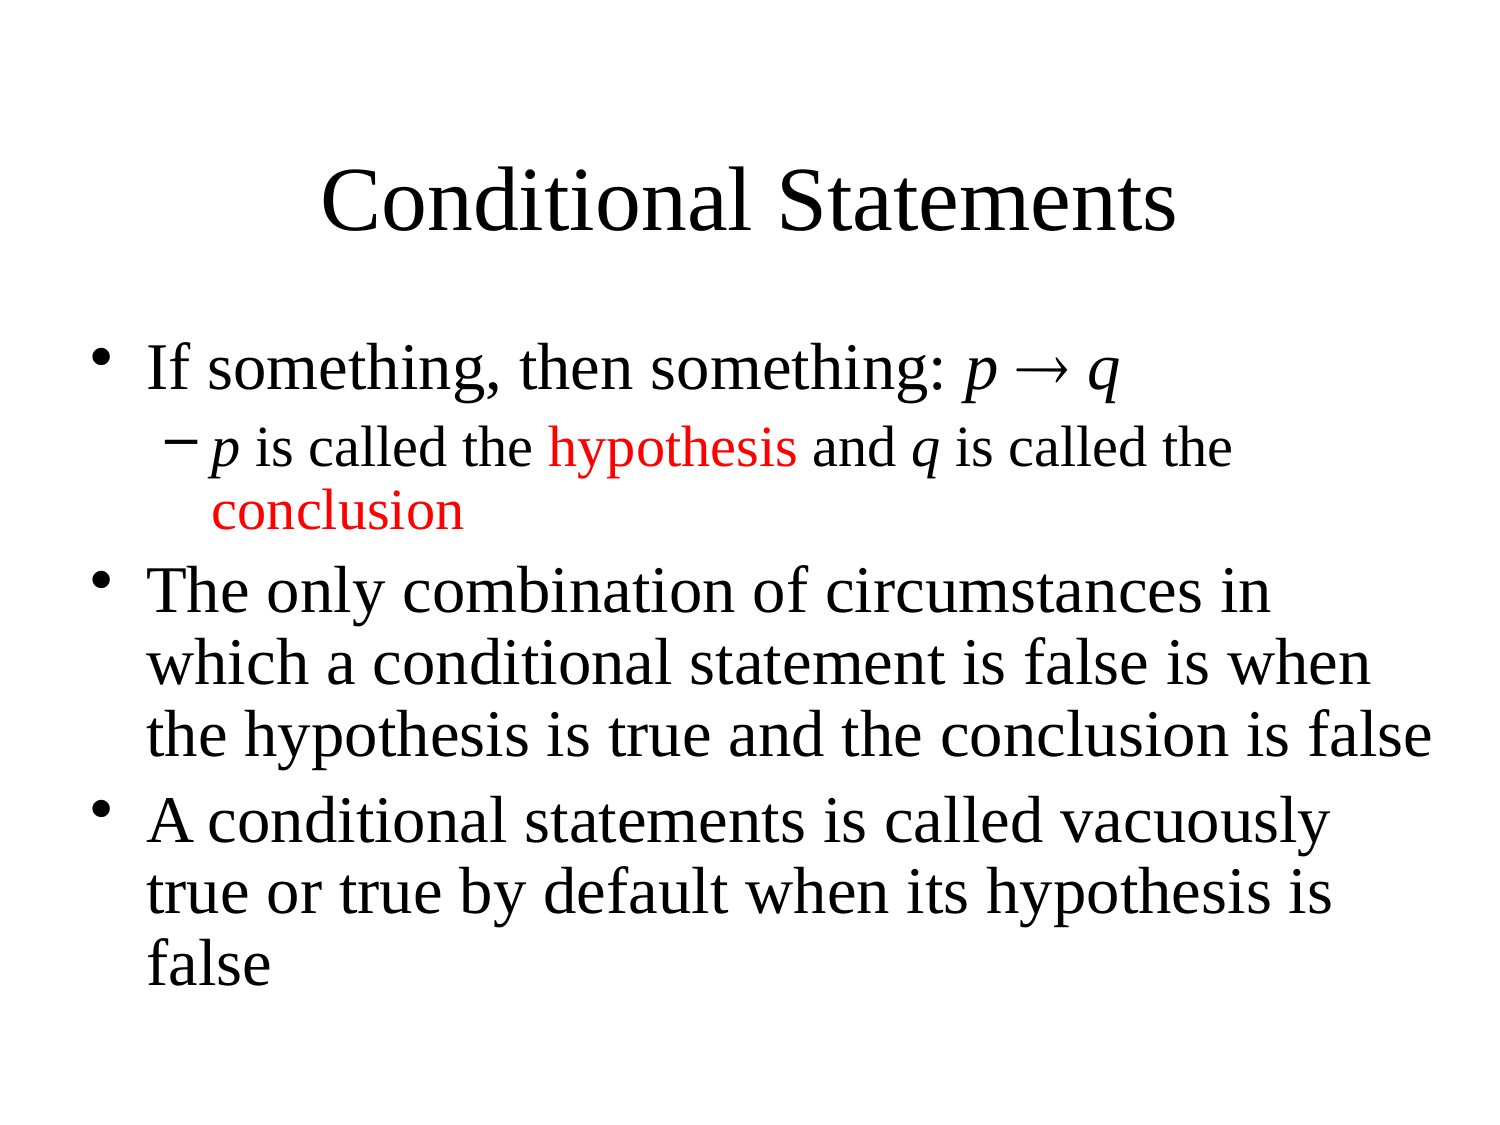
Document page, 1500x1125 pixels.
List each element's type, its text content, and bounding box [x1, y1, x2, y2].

title Conditional Statements [112, 99, 1388, 288]
list If something, then something: p  q p is called the hypothesis and q is called the conclusion The only combination of circumstances in which a conditional statement is false is when the hypothesis is true and the conclusion is false A conditional statements is called vacuously true or true by default when its hypothesis is false [74, 324, 1463, 1001]
